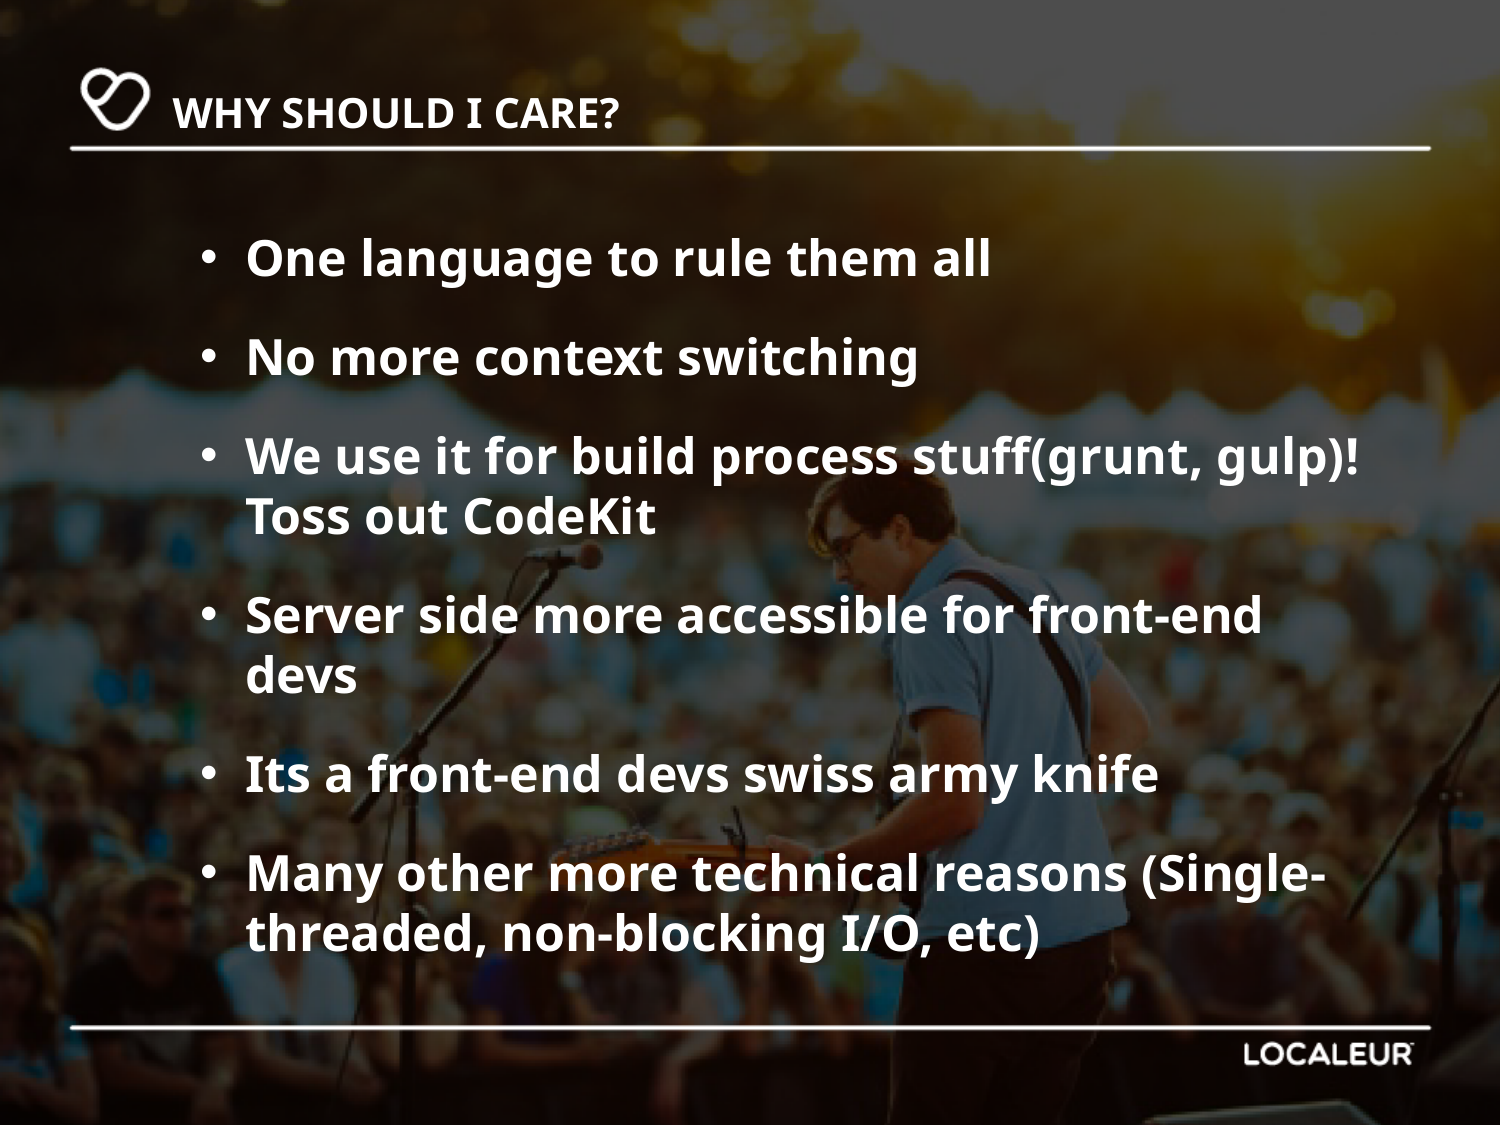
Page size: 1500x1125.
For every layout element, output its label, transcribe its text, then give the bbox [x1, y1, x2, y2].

picture [0, 0, 1500, 1125]
title WHY SHOULD I CARE? [157, 81, 924, 143]
subtitle One language to rule them all No more context switching We use it for build process stuff(grunt, gulp)! Toss out CodeKit Server side more accessible for front-end devs Its a front-end devs swiss army knife Many other more technical reasons (Single-threaded, non-blocking I/O, etc) [125, 218, 1387, 1017]
